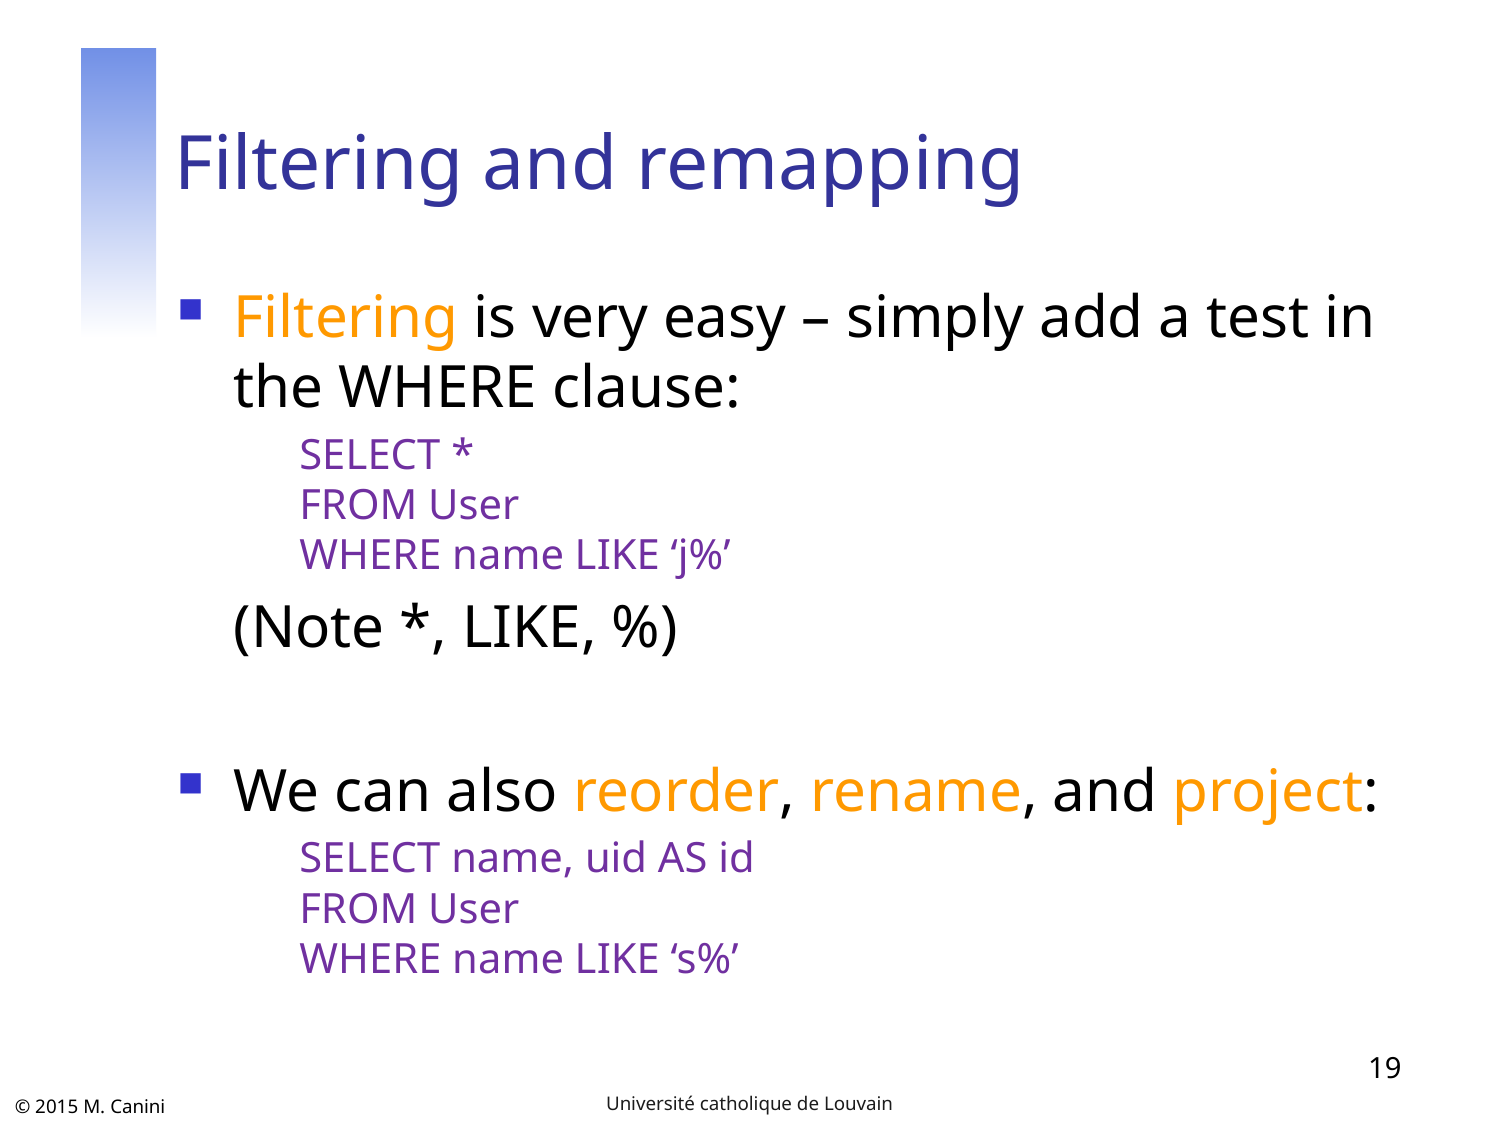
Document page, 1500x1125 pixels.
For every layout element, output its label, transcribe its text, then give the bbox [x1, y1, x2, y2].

title Filtering and remapping [158, 49, 1438, 213]
list Filtering is very easy – simply add a test in the WHERE clause: SELECT * FROM User WHERE name LIKE ‘j%’ (Note *, LIKE, %) We can also reorder, rename, and project: SELECT name, uid AS id FROM User WHERE name LIKE ‘s%’ [162, 271, 1438, 1016]
footer Université catholique de Louvain [512, 1083, 987, 1125]
slide_number 19 [1103, 1021, 1417, 1098]
